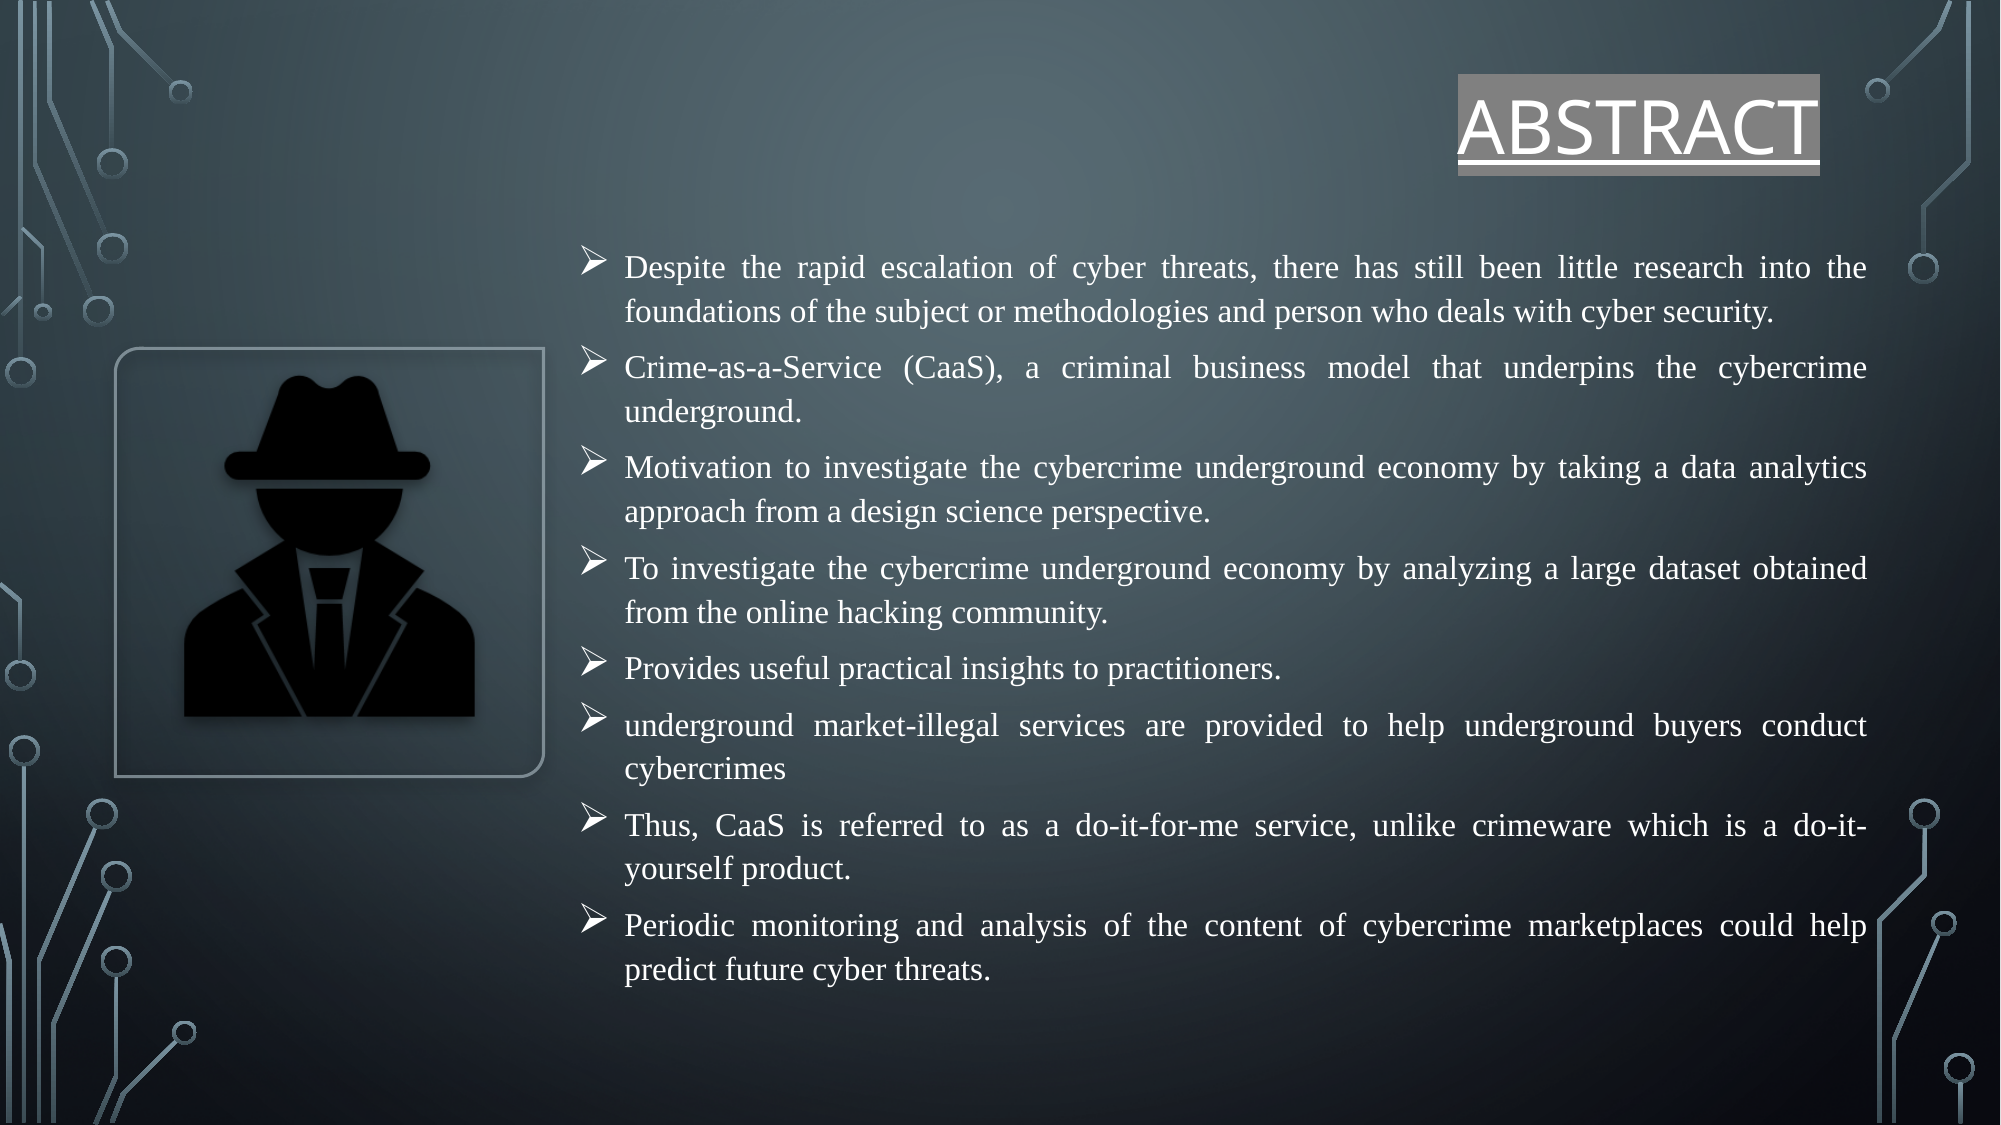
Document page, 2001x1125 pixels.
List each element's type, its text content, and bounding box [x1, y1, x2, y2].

title ABSTRACT [209, 8, 1835, 252]
picture [115, 348, 544, 777]
text_box Despite the rapid escalation of cyber threats, there has still been little research into the foundations of the subject or methodologies and person who deals with cyber security. Crime-as-a-Service (CaaS), a criminal business model that underpins the cybercrime underground. Motivation to investigate the cybercrime underground economy by taking a data analytics approach from a design science perspective. To investigate the cybercrime underground economy by analyzing a large dataset obtained from the online hacking community. Provides useful practical insights to practitioners. underground market-illegal services are provided to help underground buyers conduct cybercrimes Thus, CaaS is referred to as a do-it-for-me service, unlike crimeware which is a do-it-yourself product. Periodic monitoring and analysis of the content of cybercrime marketplaces could help predict future cyber threats. [553, 233, 1885, 1052]
